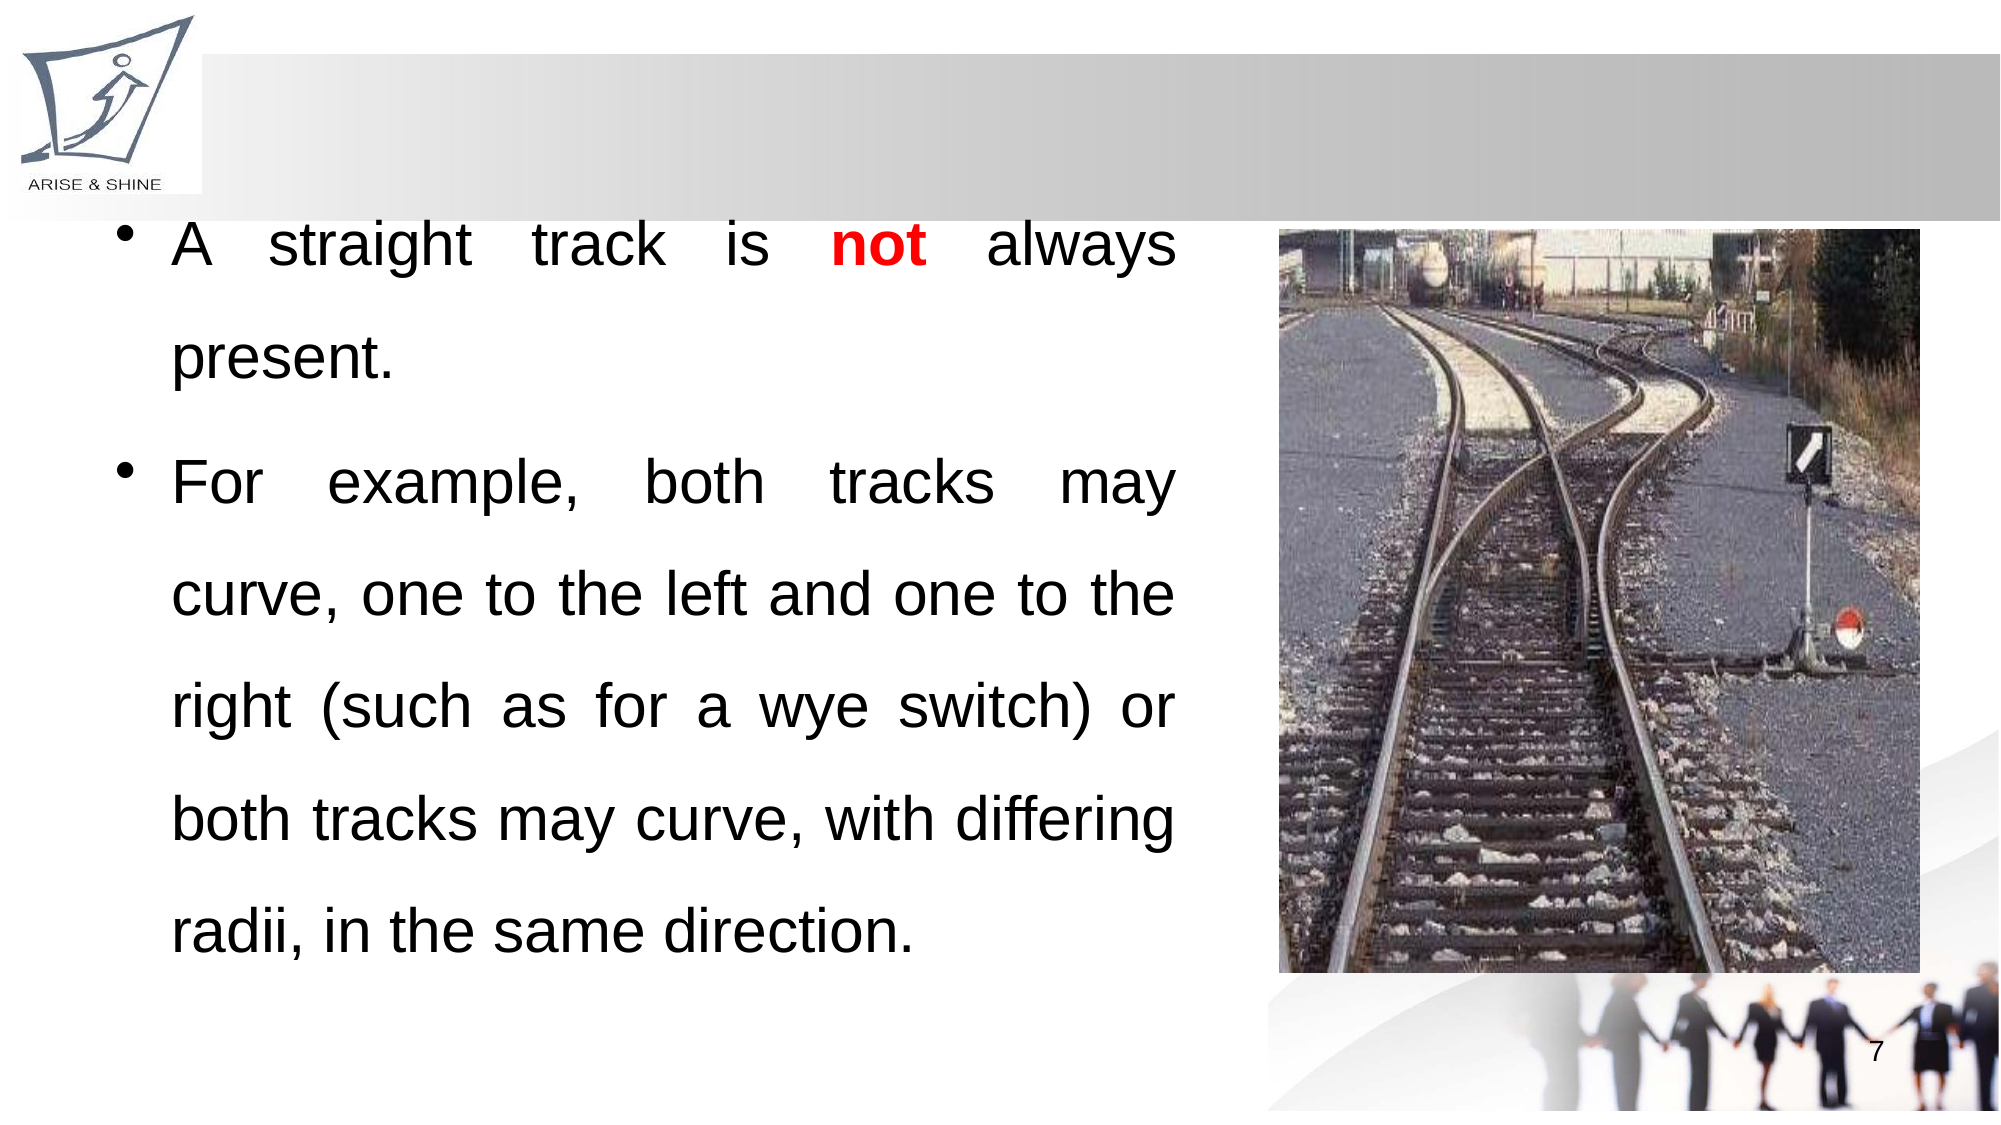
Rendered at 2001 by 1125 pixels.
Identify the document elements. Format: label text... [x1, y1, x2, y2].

picture [1268, 229, 1999, 1111]
slide_number 7 [1433, 1024, 1900, 1103]
list A straight track is not always present. For example, both tracks may curve, one to the left and one to the right (such as for a wye switch) or both tracks may curve, with differing radii, in the same direction. [99, 158, 1193, 995]
picture [21, 15, 202, 194]
